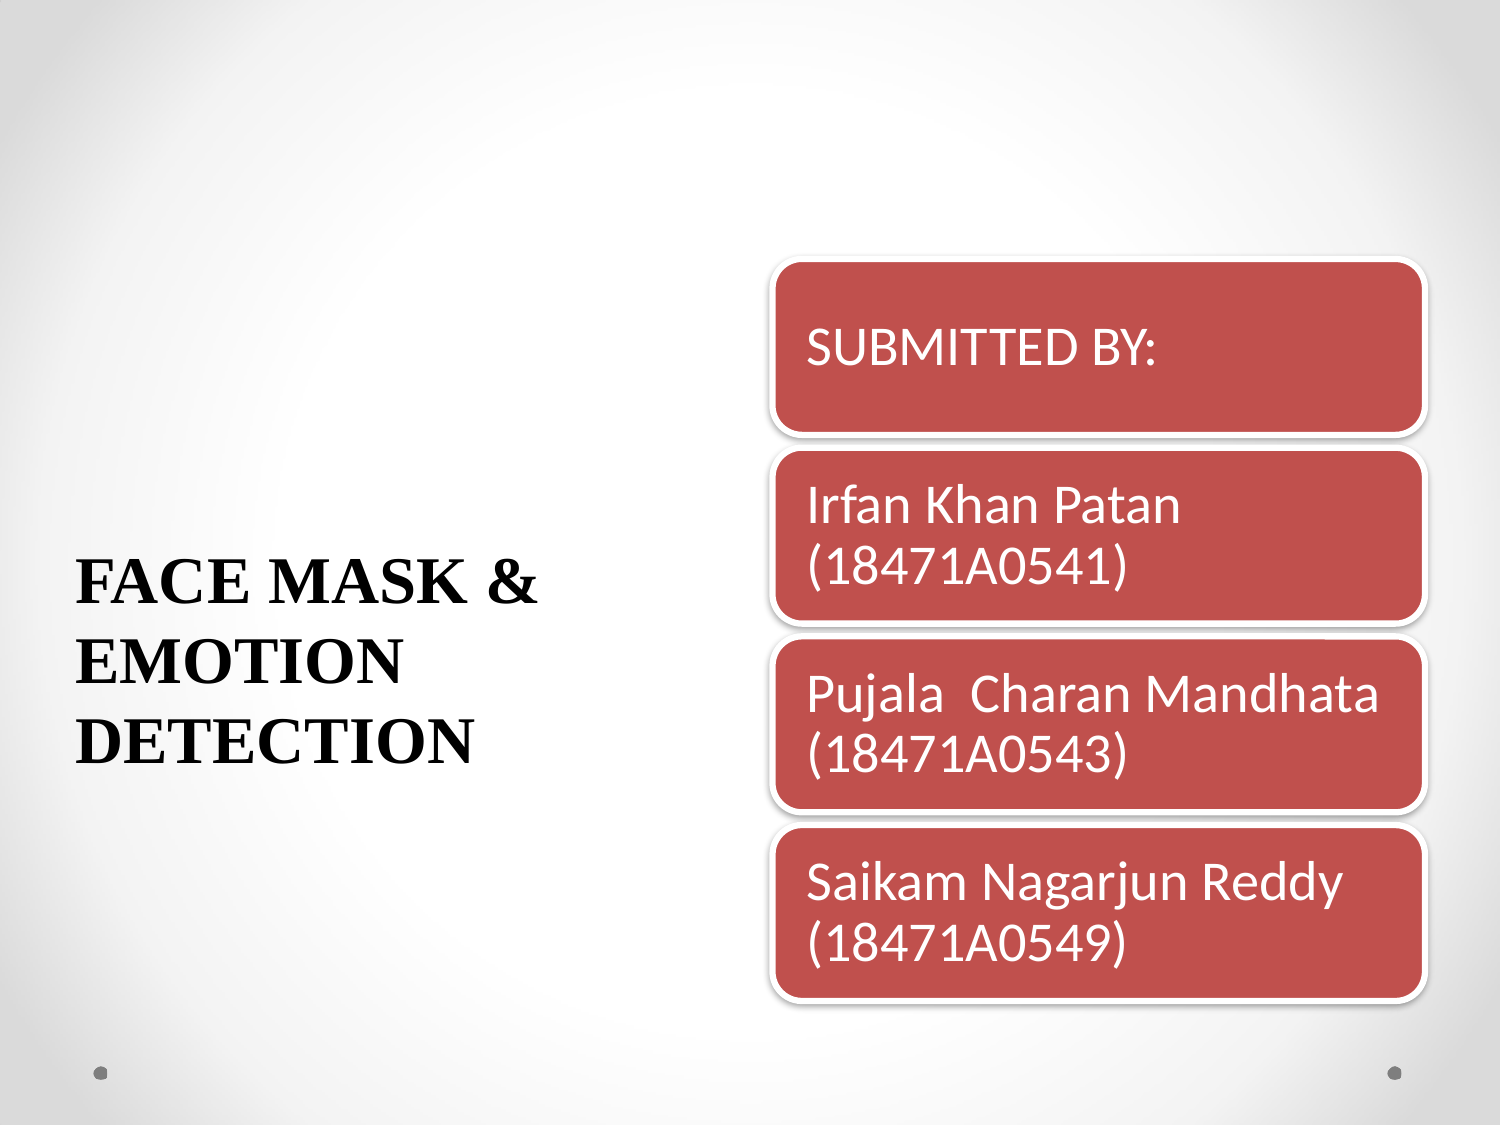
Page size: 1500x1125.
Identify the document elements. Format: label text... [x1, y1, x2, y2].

list FACE MASK & EMOTION DETECTION [75, 258, 728, 1002]
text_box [772, 258, 1426, 1002]
picture [0, 0, 1500, 1125]
